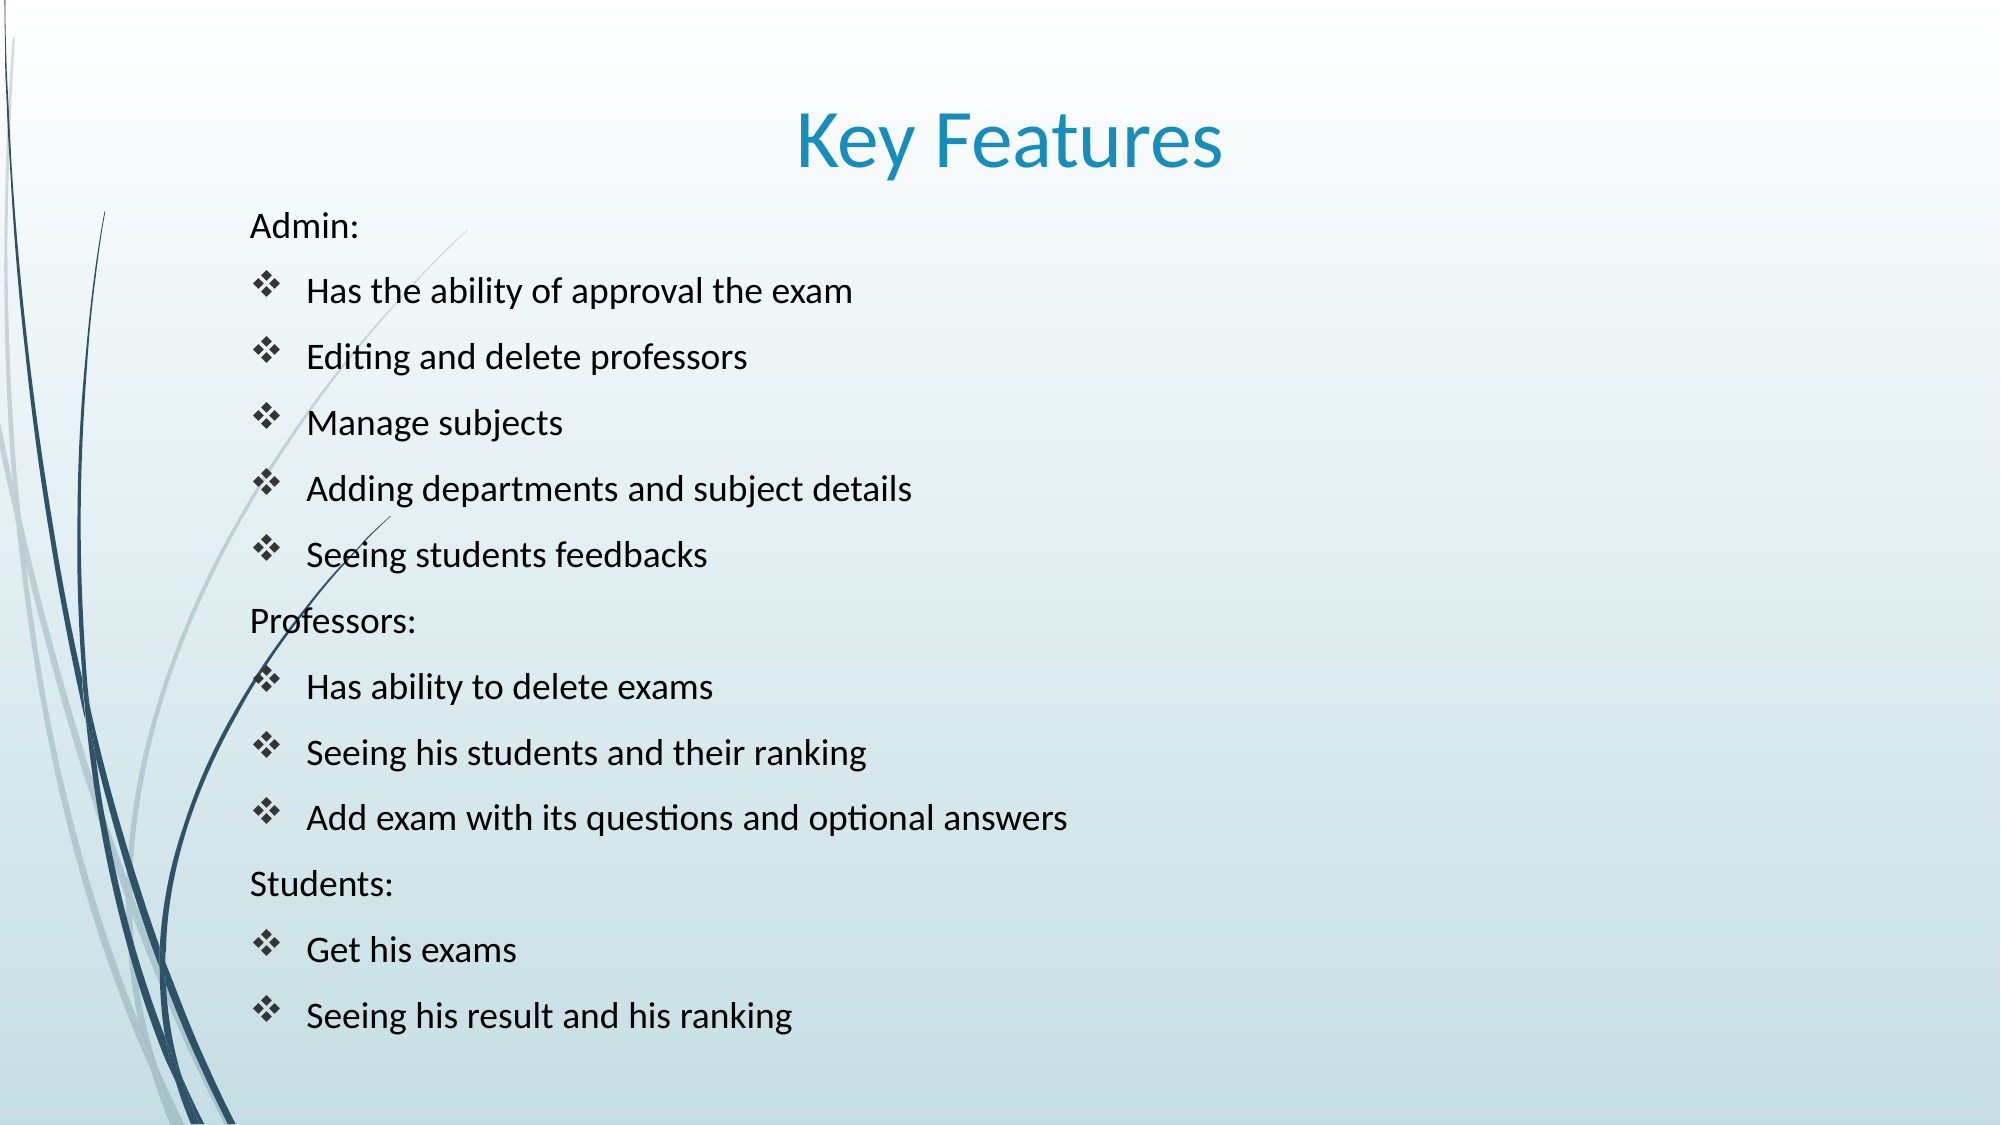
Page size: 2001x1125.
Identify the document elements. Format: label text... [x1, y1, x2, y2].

list Admin: Has the ability of approval the exam Editing and delete professors Manage subjects Adding departments and subject details Seeing students feedbacks Professors: Has ability to delete exams Seeing his students and their ranking Add exam with its questions and optional answers Students: Get his exams Seeing his result and his ranking [249, 189, 1850, 1036]
title Key Features [679, 81, 1339, 189]
